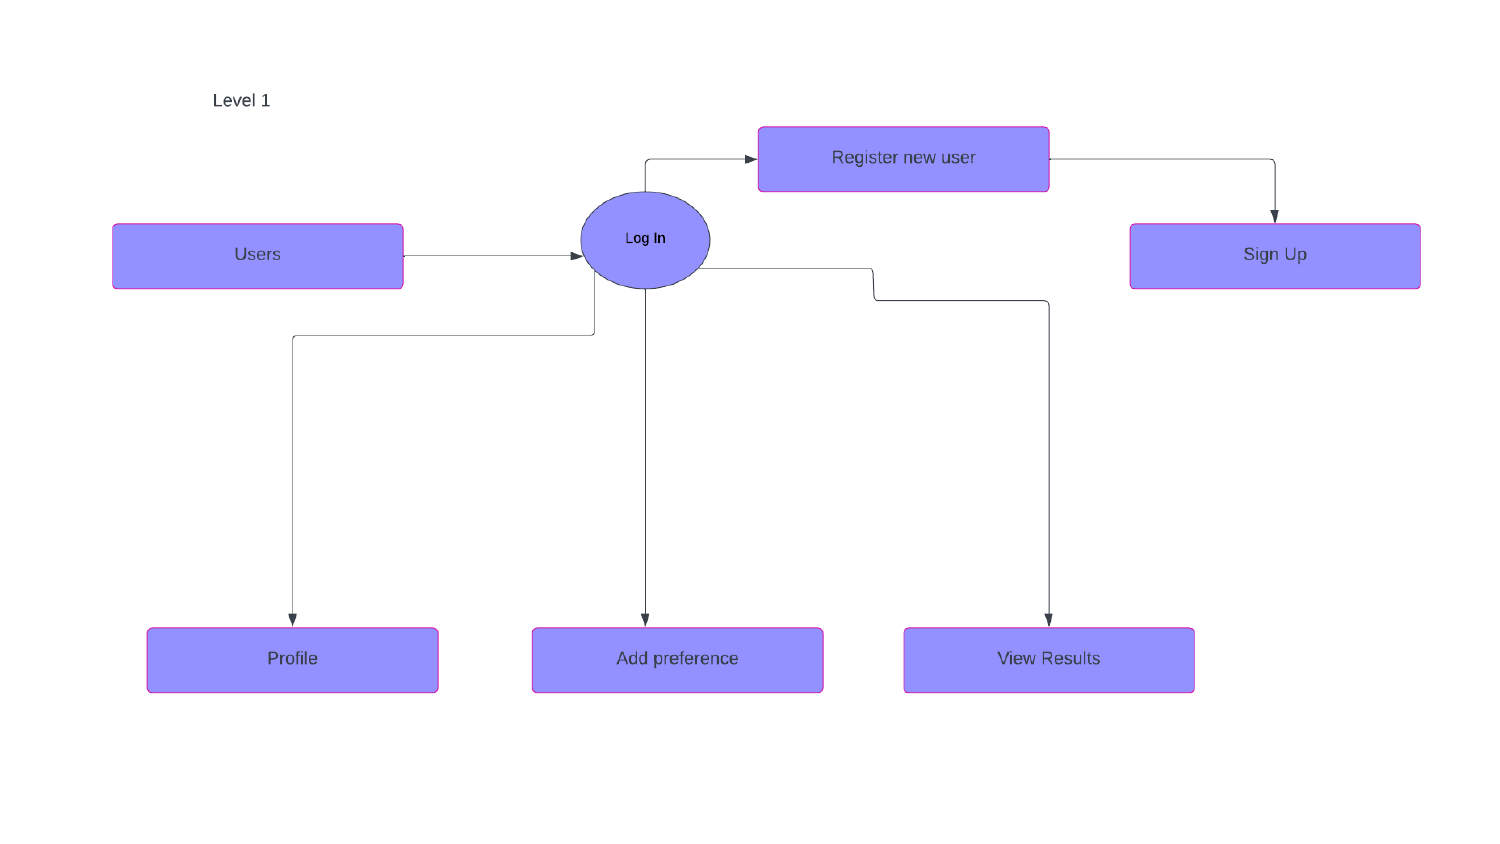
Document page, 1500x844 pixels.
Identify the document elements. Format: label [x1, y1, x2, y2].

picture [24, 24, 1476, 795]
